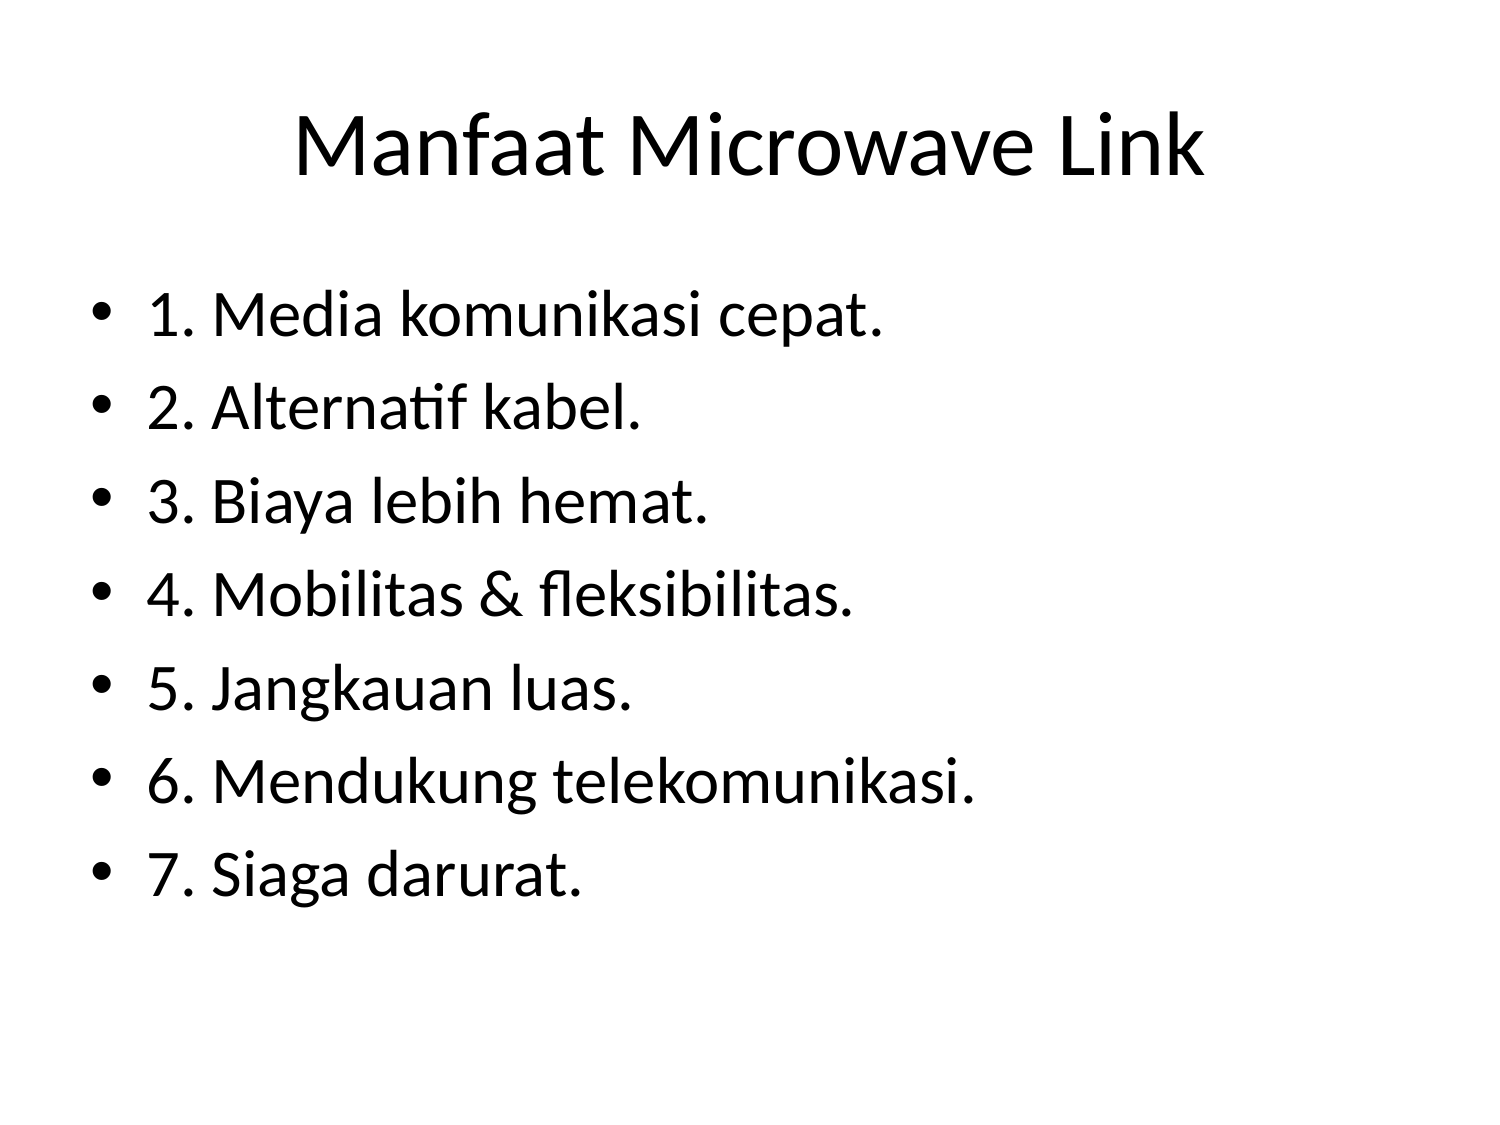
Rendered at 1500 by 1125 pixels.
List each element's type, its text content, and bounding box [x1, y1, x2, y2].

title Manfaat Microwave Link [75, 45, 1425, 233]
list 1. Media komunikasi cepat. 2. Alternatif kabel. 3. Biaya lebih hemat. 4. Mobilitas & fleksibilitas. 5. Jangkauan luas. 6. Mendukung telekomunikasi. 7. Siaga darurat. [75, 262, 1425, 1005]
